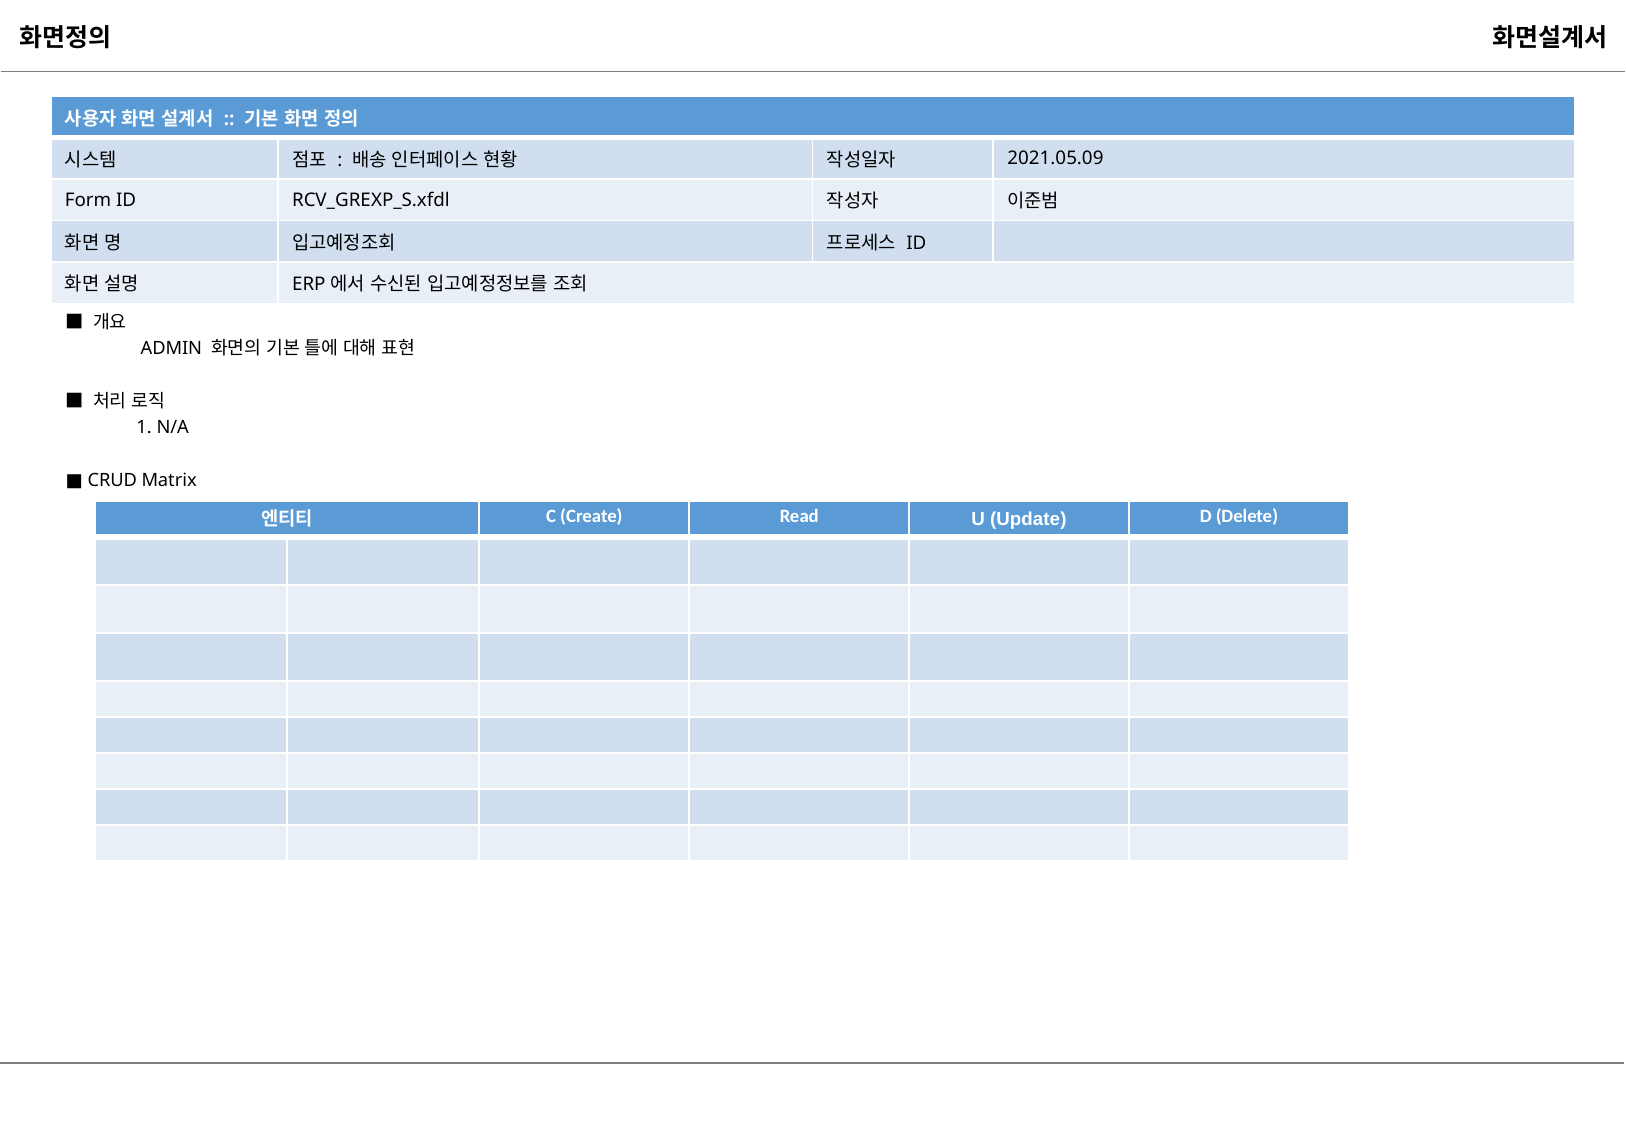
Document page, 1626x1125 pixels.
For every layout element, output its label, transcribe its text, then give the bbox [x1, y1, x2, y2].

table_cell [480, 718, 688, 752]
table_cell [480, 754, 688, 788]
table_cell [288, 826, 478, 860]
table_cell [910, 826, 1128, 860]
table_cell 작성일자 [813, 140, 992, 178]
table_cell [96, 682, 286, 716]
table_cell [96, 586, 286, 632]
table_cell [480, 586, 688, 632]
table_cell [96, 754, 286, 788]
table_header U (Update) [910, 502, 1128, 534]
table_cell [288, 682, 478, 716]
table_cell [480, 634, 688, 680]
table_cell RCV_GREXP_S.xfdl [279, 180, 812, 220]
table_cell [910, 634, 1128, 680]
table_cell [910, 586, 1128, 632]
table_cell [1130, 754, 1348, 788]
table_cell [480, 826, 688, 860]
table_cell 화면 명 [52, 221, 277, 261]
table_cell Form ID [52, 180, 277, 220]
table_cell [690, 790, 908, 824]
table_cell [690, 682, 908, 716]
table_cell [96, 790, 286, 824]
table_cell [1130, 540, 1348, 584]
table_cell [690, 754, 908, 788]
table_cell [288, 634, 478, 680]
table_cell [910, 754, 1128, 788]
table_cell [480, 540, 688, 584]
table_cell [96, 718, 286, 752]
table_header C (Create) [480, 502, 688, 534]
table_cell ERP에서 수신된 입고예정정보를 조회 [279, 263, 1574, 298]
table_cell [910, 718, 1128, 752]
table_cell [96, 634, 286, 680]
table_header 엔티티 [96, 502, 478, 534]
text_box ■ 개요 ADMIN 화면의 기본 틀에 대해 표현 ■ 처리 로직 1. N/A ■ CRUD Matrix [50, 298, 1575, 496]
table_cell 시스템 [52, 140, 277, 178]
table_cell [690, 826, 908, 860]
table_cell 화면 설명 [52, 263, 277, 298]
table_cell [288, 718, 478, 752]
table_cell [1130, 682, 1348, 716]
table_cell [96, 826, 286, 860]
table_header Read [690, 502, 908, 534]
table_cell 점포 : 배송 인터페이스 현황 [279, 140, 812, 178]
table_cell 프로세스 ID [813, 221, 992, 261]
table_header 사용자 화면 설계서 :: 기본 화면 정의 [52, 97, 1574, 135]
table_cell [1130, 718, 1348, 752]
table_cell [690, 634, 908, 680]
table_cell [288, 540, 478, 584]
table_cell [910, 790, 1128, 824]
table_cell [690, 540, 908, 584]
table_cell [690, 718, 908, 752]
table_cell [288, 586, 478, 632]
table_cell [1130, 790, 1348, 824]
table_cell [910, 682, 1128, 716]
table_cell [288, 790, 478, 824]
table_cell [690, 586, 908, 632]
table_cell [910, 540, 1128, 584]
table_cell [480, 790, 688, 824]
table_cell 작성자 [813, 180, 992, 220]
table_cell [994, 221, 1574, 261]
table_cell [1130, 634, 1348, 680]
table_cell 이준범 [994, 180, 1574, 220]
table_cell [1130, 586, 1348, 632]
table_cell [96, 540, 286, 584]
table_cell 2021.05.09 [994, 140, 1574, 178]
table_cell 입고예정조회 [279, 221, 812, 261]
table_cell [480, 682, 688, 716]
table_cell [1130, 826, 1348, 860]
table_header D (Delete) [1130, 502, 1348, 534]
table_cell [288, 754, 478, 788]
